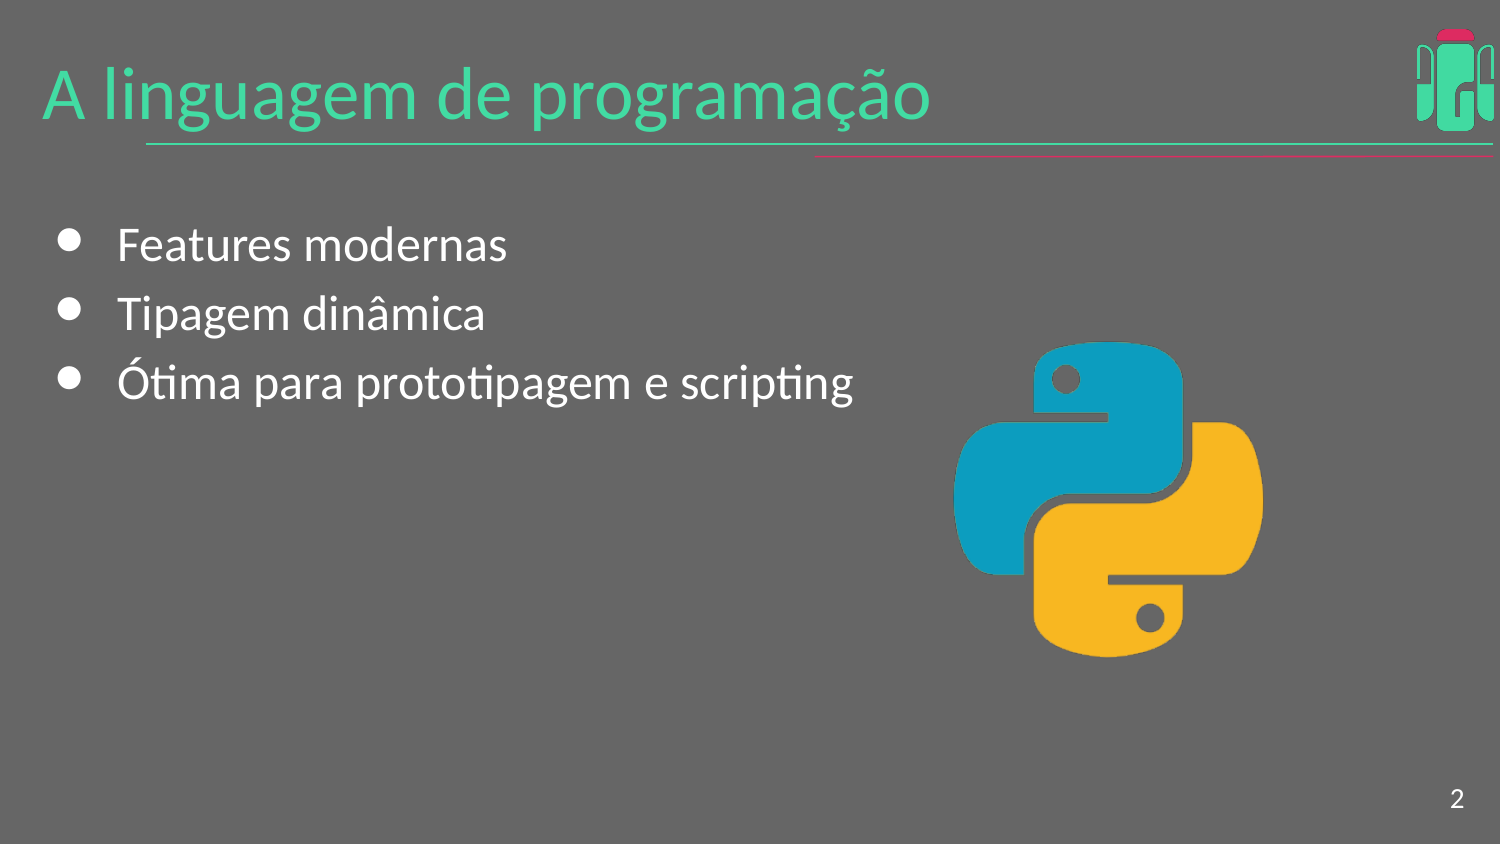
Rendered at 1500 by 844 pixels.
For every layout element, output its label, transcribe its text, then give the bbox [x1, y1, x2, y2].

picture [1417, 29, 1494, 131]
title A linguagem de programação [27, 29, 1374, 131]
slide_number ‹#› [1389, 764, 1480, 830]
list Features modernas Tipagem dinâmica Ótima para prototipagem e scripting [27, 187, 902, 787]
picture [803, 193, 1415, 805]
